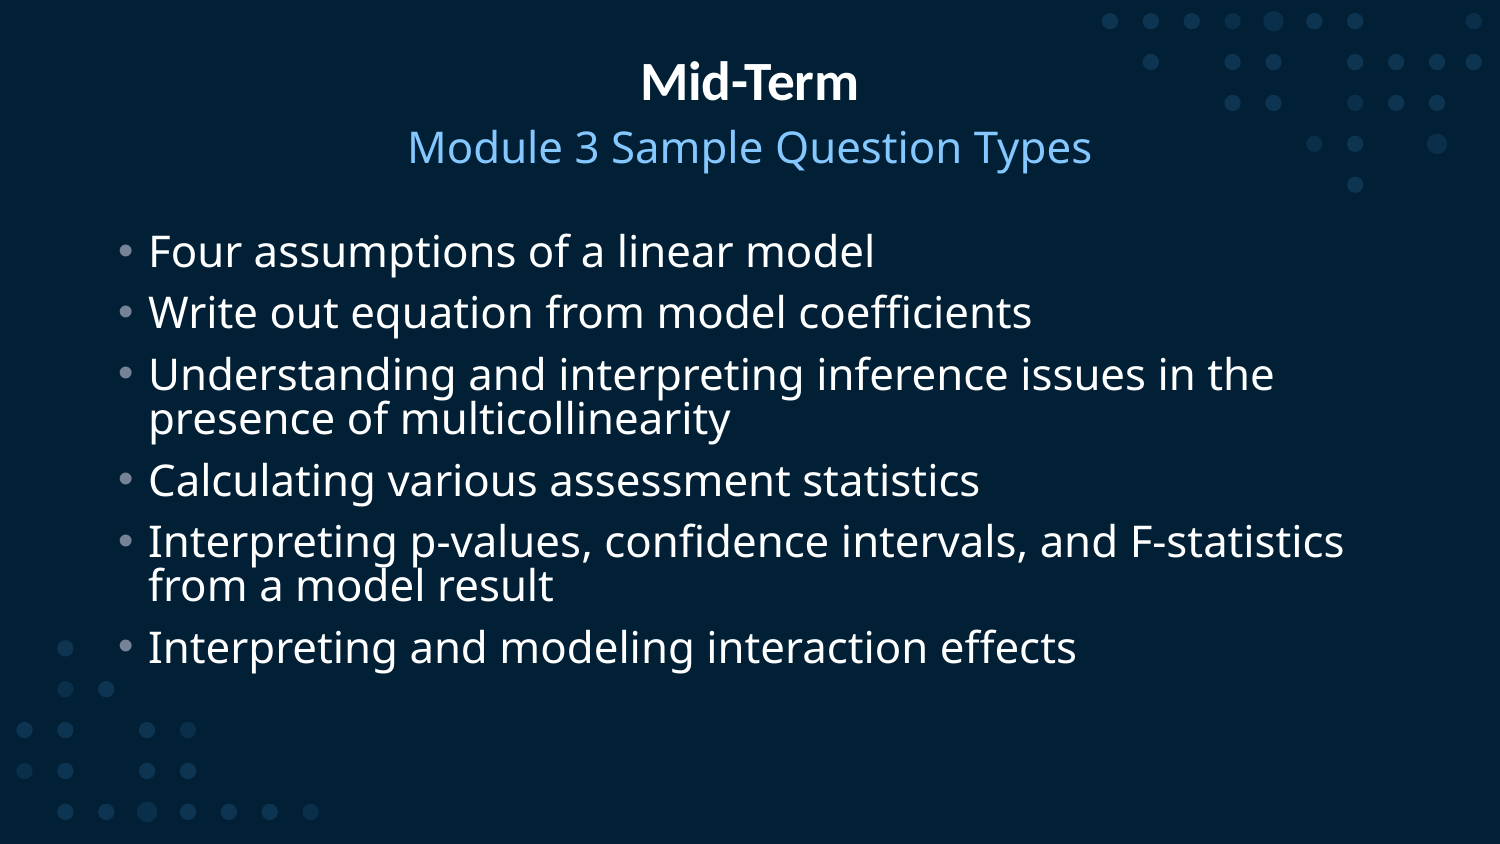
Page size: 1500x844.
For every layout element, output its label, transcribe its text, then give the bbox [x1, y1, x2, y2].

list Module 3 Sample Question Types [103, 120, 1397, 196]
list Four assumptions of a linear model Write out equation from model coefficients Understanding and interpreting inference issues in the presence of multicollinearity Calculating various assessment statistics Interpreting p-values, confidence intervals, and F-statistics from a model result Interpreting and modeling interaction effects [103, 224, 1397, 760]
title Mid-Term [103, 44, 1397, 120]
